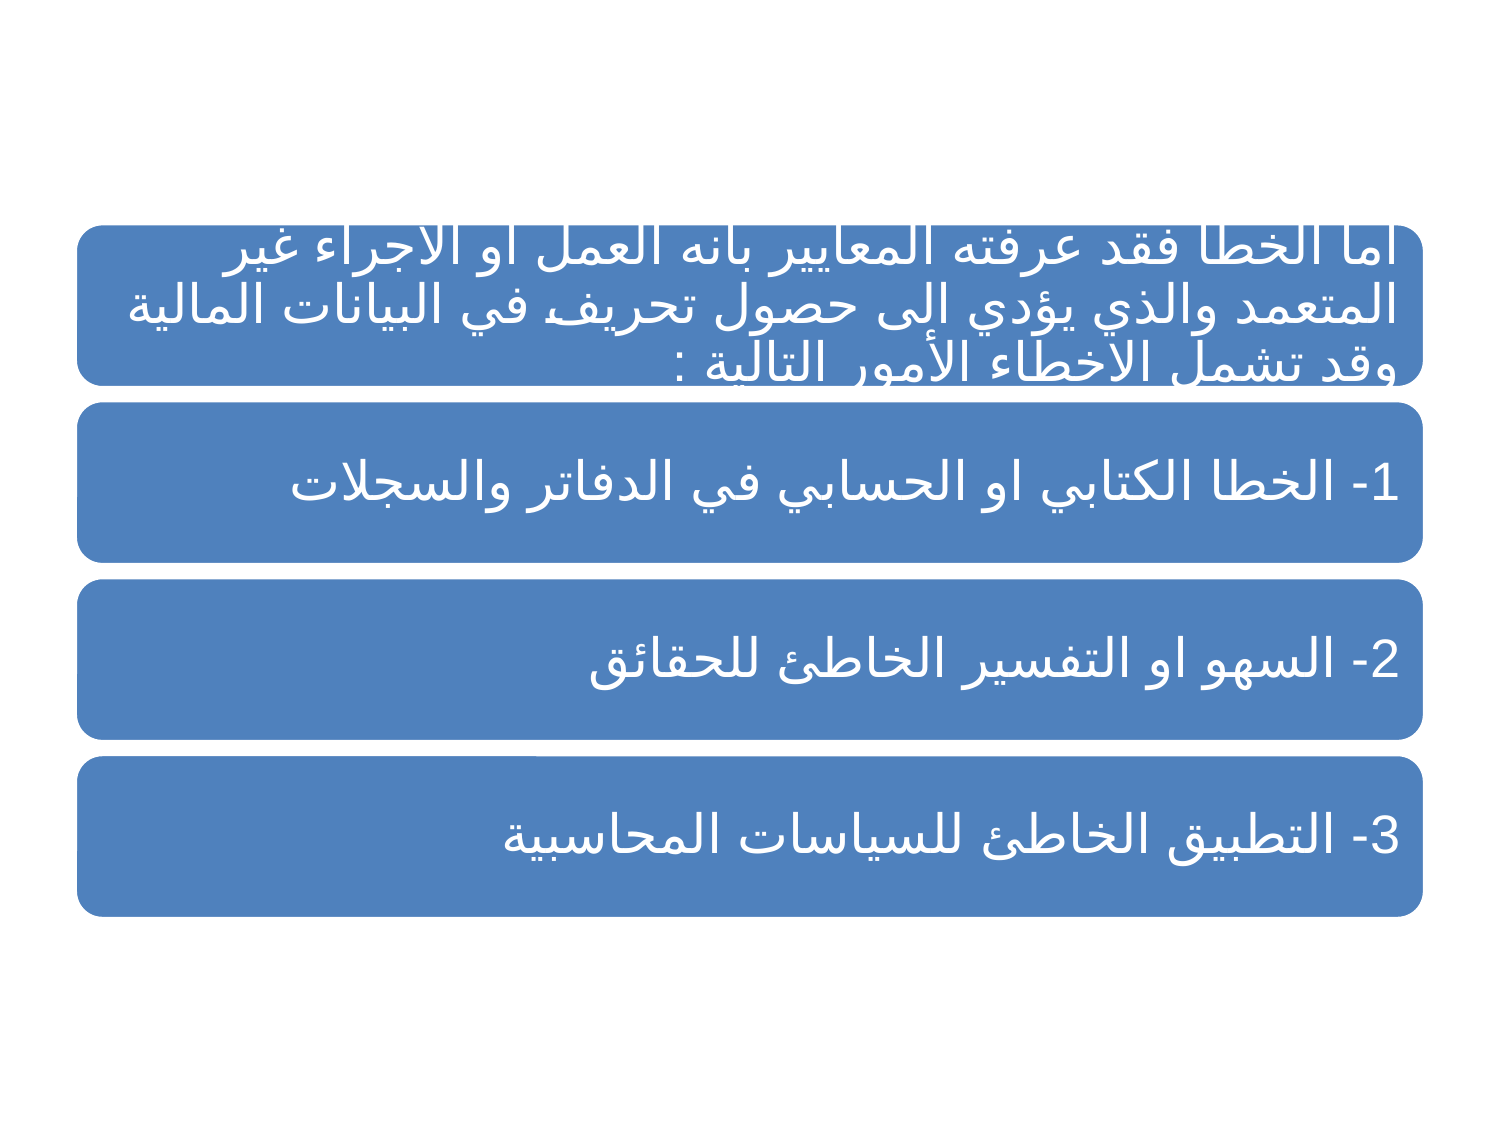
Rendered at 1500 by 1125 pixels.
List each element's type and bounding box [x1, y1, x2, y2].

list [74, 136, 1426, 1006]
